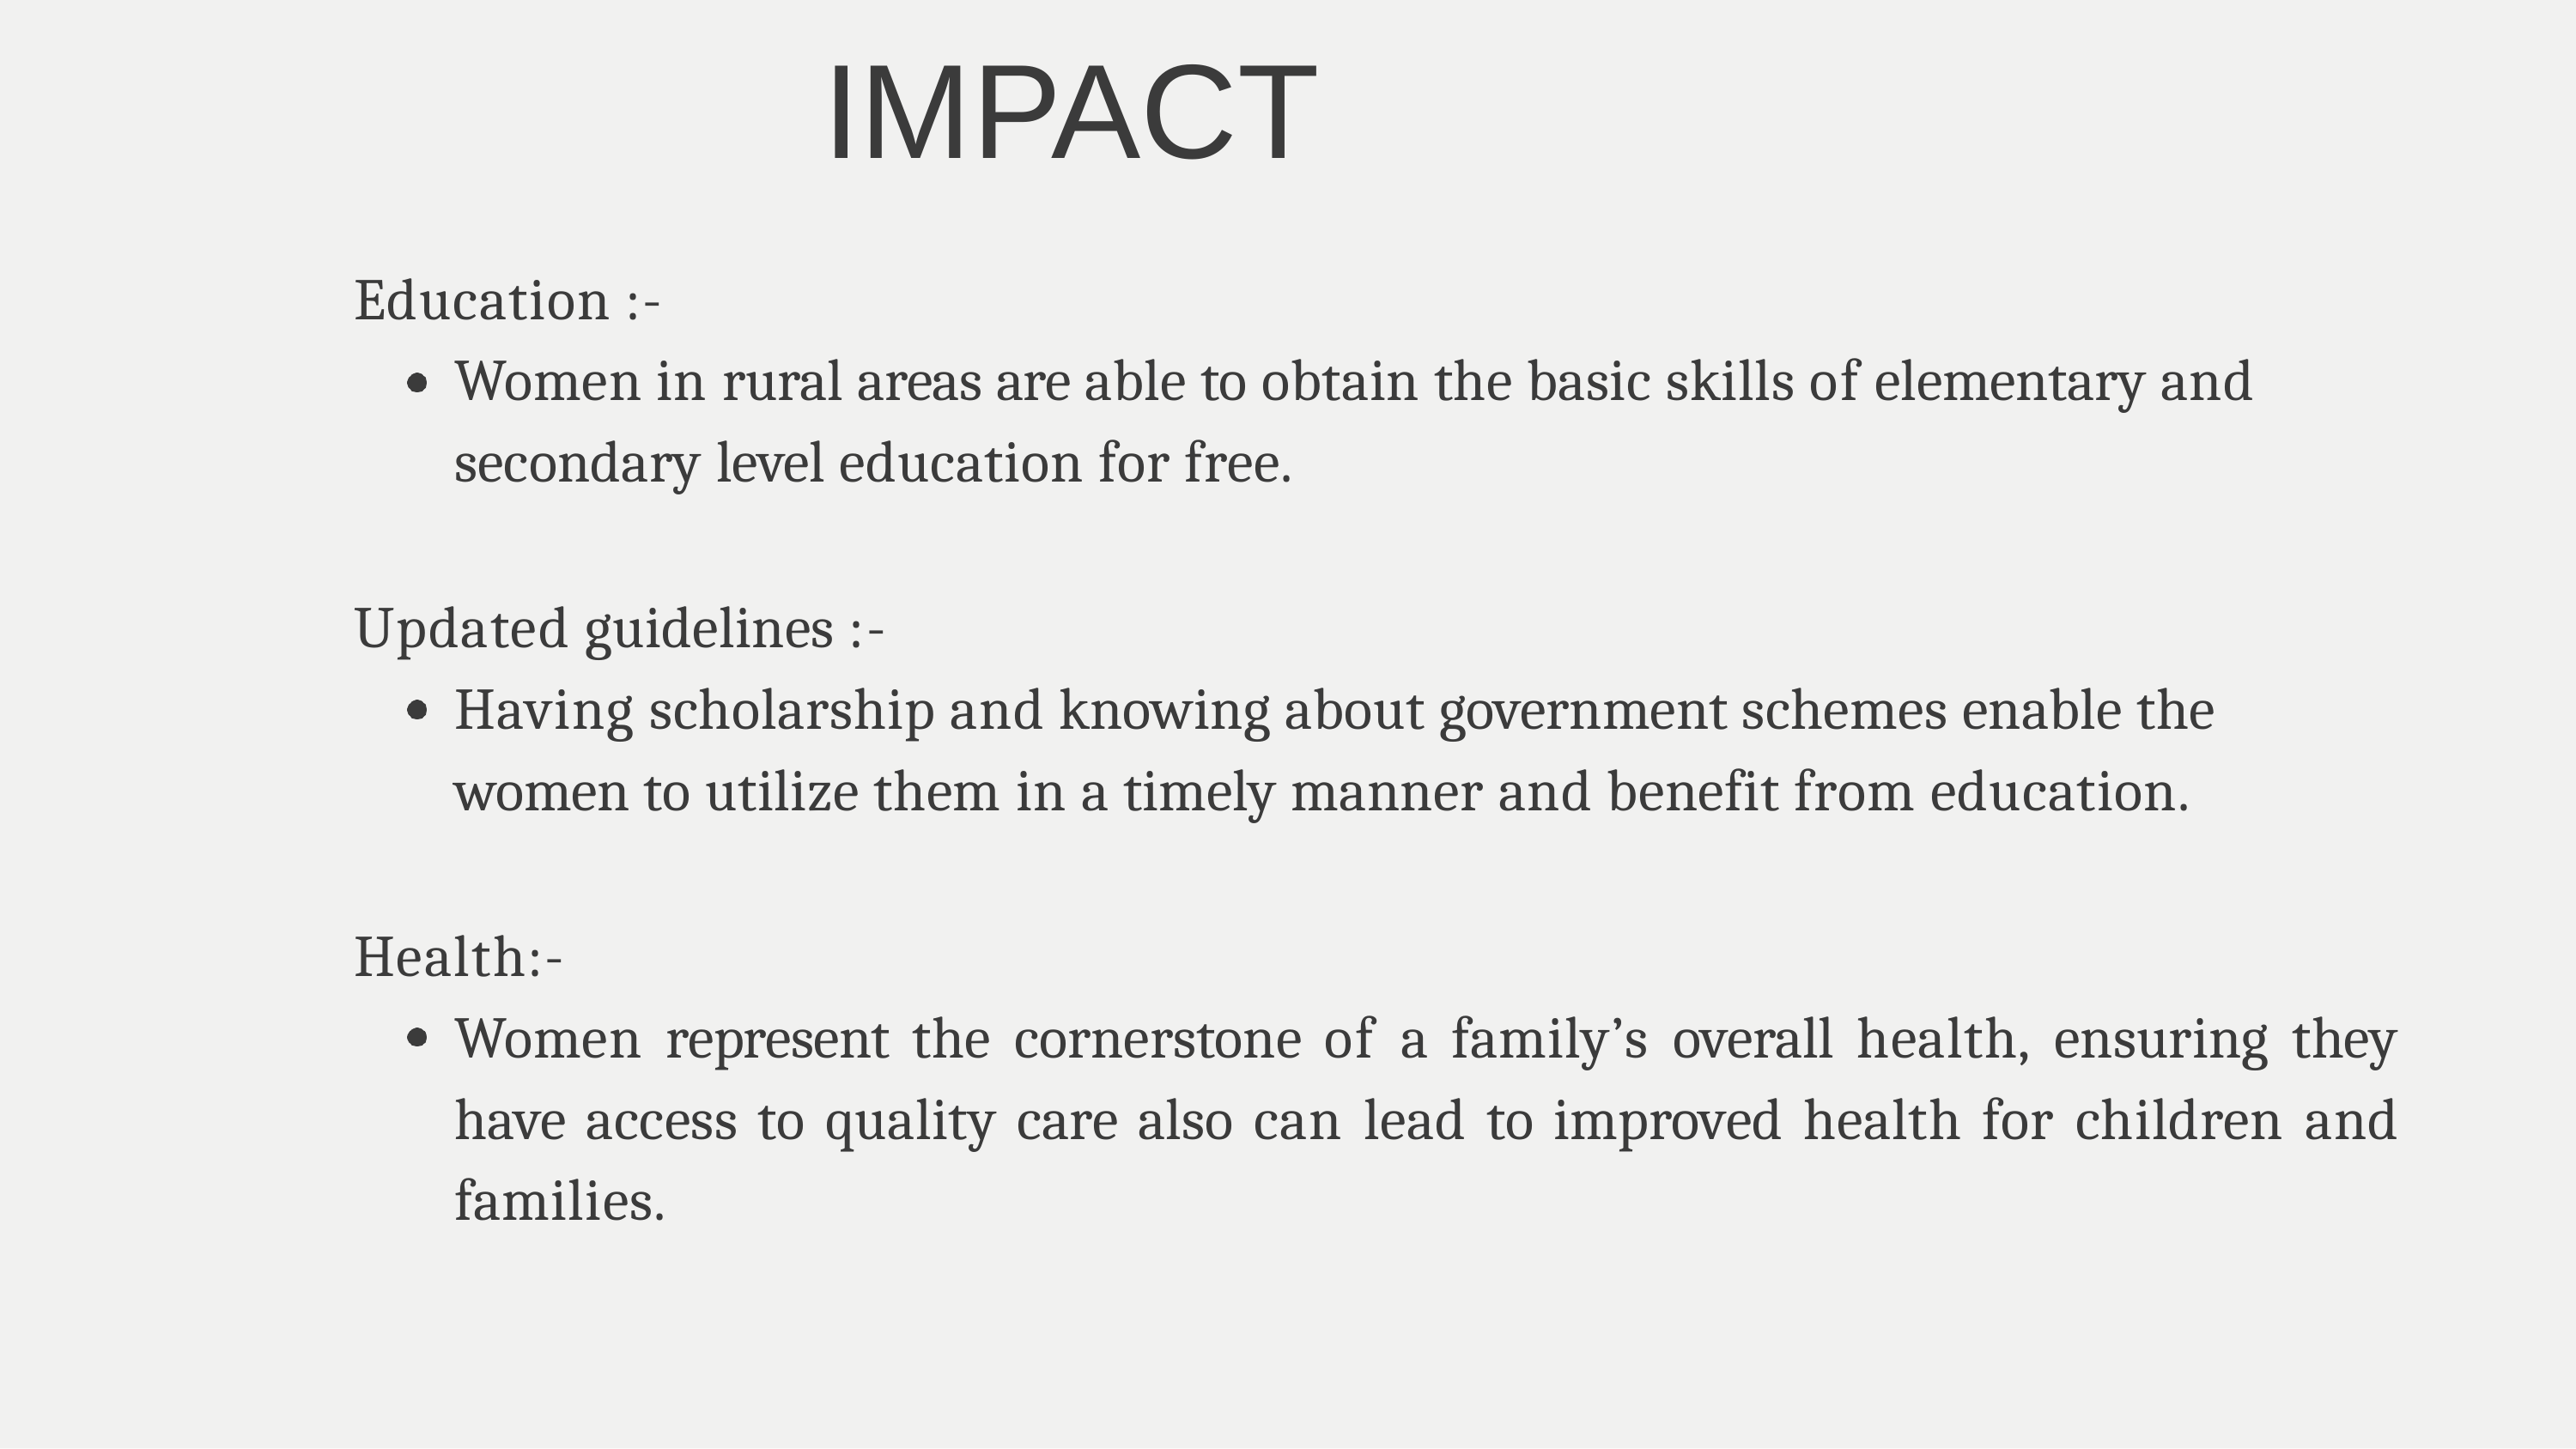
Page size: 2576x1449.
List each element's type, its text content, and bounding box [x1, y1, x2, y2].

picture [407, 373, 427, 392]
text_box Education :- Women in rural areas are able to obtain the basic skills of elementary and secondary level education for free. Updated guidelines :- Having scholarship and knowing about government schemes enable the women to utilize them in a timely manner and benefit from education. Health:- Women represent the cornerstone of a family’s overall health, ensuring they have access to quality care also can lead to improved health for children and families. [352, 247, 2421, 1233]
title IMPACT [821, 22, 1461, 247]
picture [407, 700, 427, 719]
picture [407, 1027, 427, 1047]
